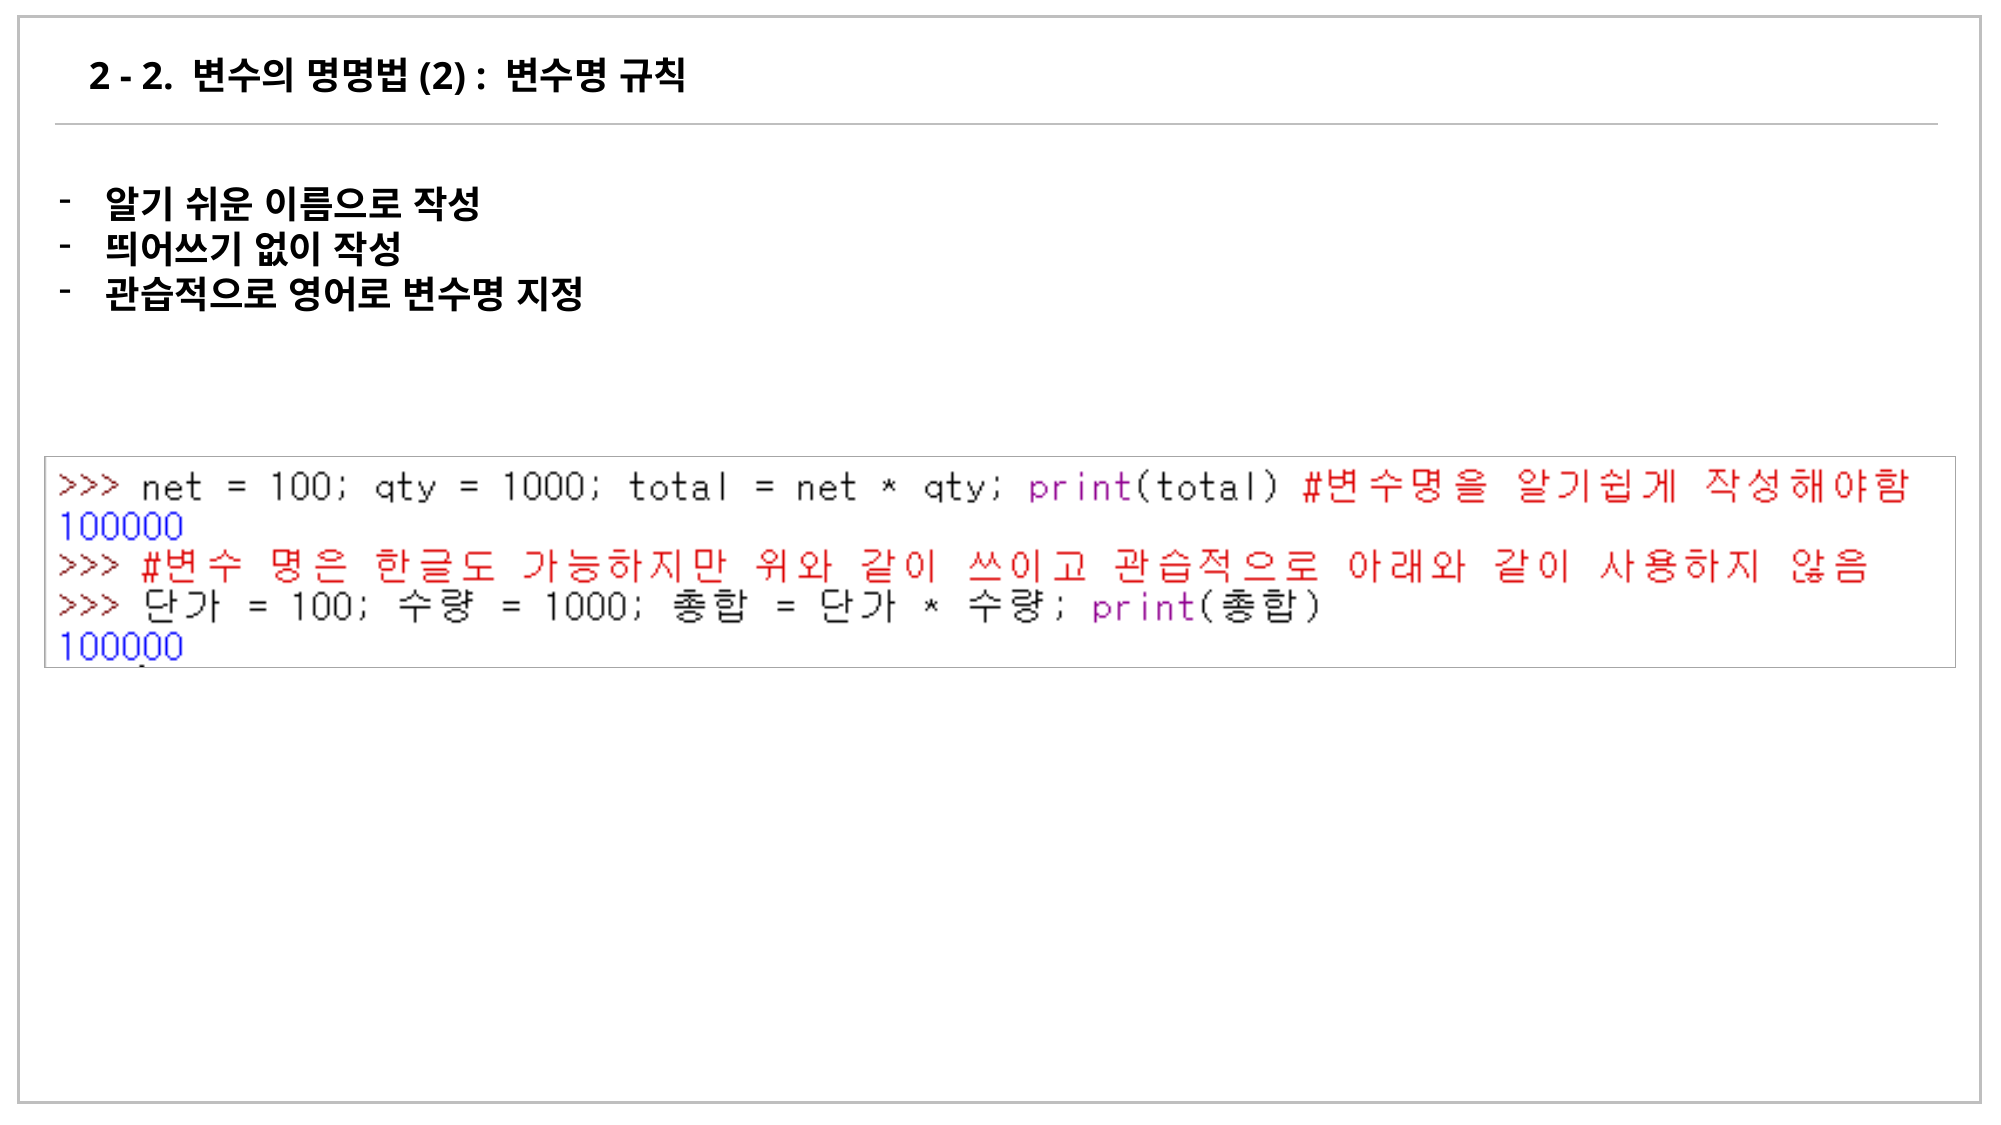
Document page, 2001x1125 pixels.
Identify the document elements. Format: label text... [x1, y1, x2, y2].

text_box 2 - 2. 변수의 명명법(2) : 변수명 규칙 [73, 44, 704, 104]
text_box 알기 쉬운 이름으로 작성 띄어쓰기 없이 작성 관습적으로 영어로 변수명 지정 [44, 173, 1446, 324]
picture [44, 456, 1956, 668]
